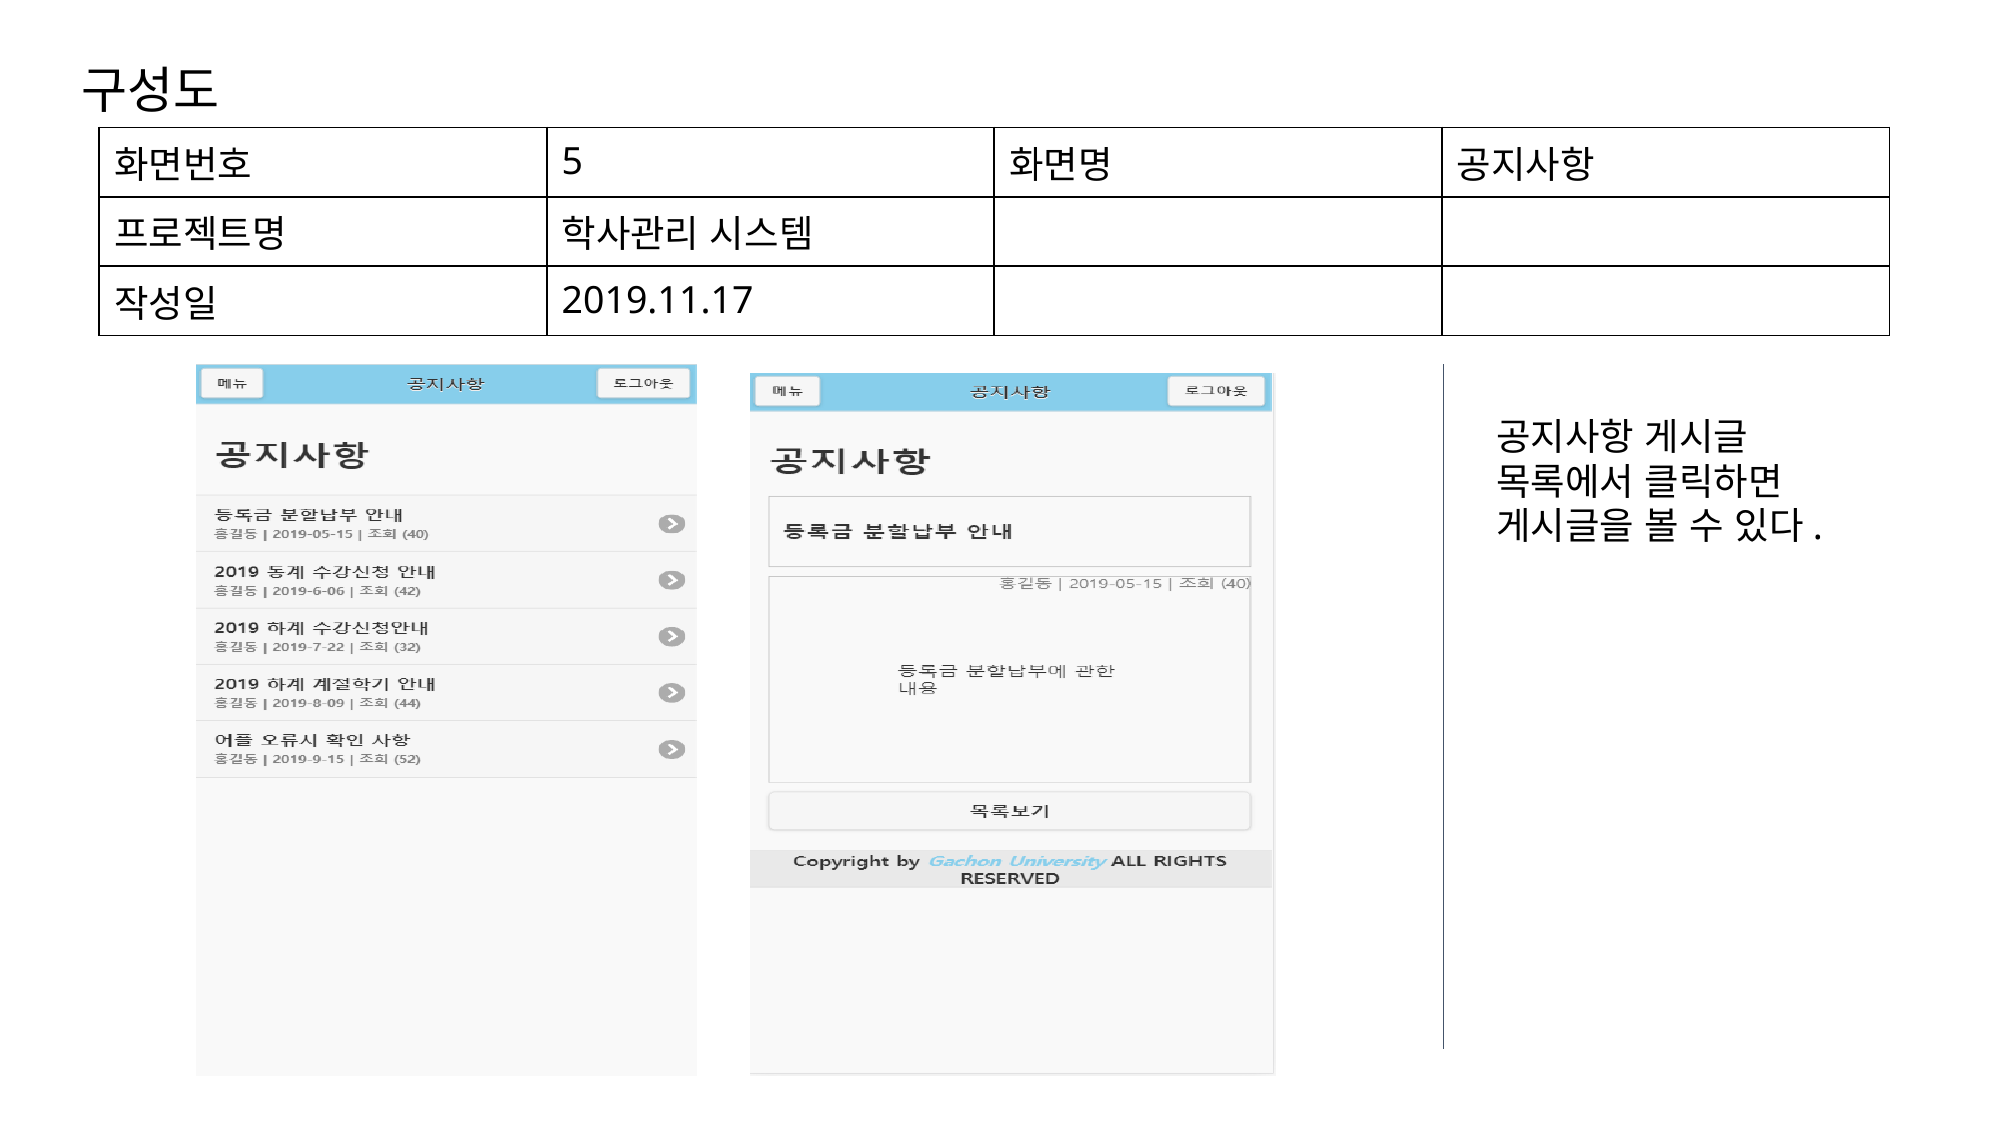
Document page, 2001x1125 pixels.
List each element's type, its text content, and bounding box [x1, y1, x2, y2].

table_cell 학사관리 시스템 [548, 198, 993, 265]
table_header 5 [548, 153, 993, 196]
text_box 구성도 [66, 25, 1039, 153]
table_header 화면명 [995, 128, 1441, 196]
table_cell [1443, 198, 1889, 265]
table_cell 작성일 [100, 267, 546, 335]
table_header 화면번호 [100, 153, 546, 196]
picture [196, 364, 697, 1076]
table_cell 프로젝트명 [100, 198, 546, 265]
table_cell 2019.11.17 [548, 267, 993, 335]
table_cell [1443, 267, 1889, 335]
table_cell [995, 198, 1441, 265]
text_box 공지사항 게시글 목록에서 클릭하면 게시글을 볼 수 있다. [1481, 405, 1894, 555]
picture [750, 373, 1276, 1076]
table_header 공지사항 [1443, 128, 1889, 196]
table_cell [995, 267, 1441, 335]
